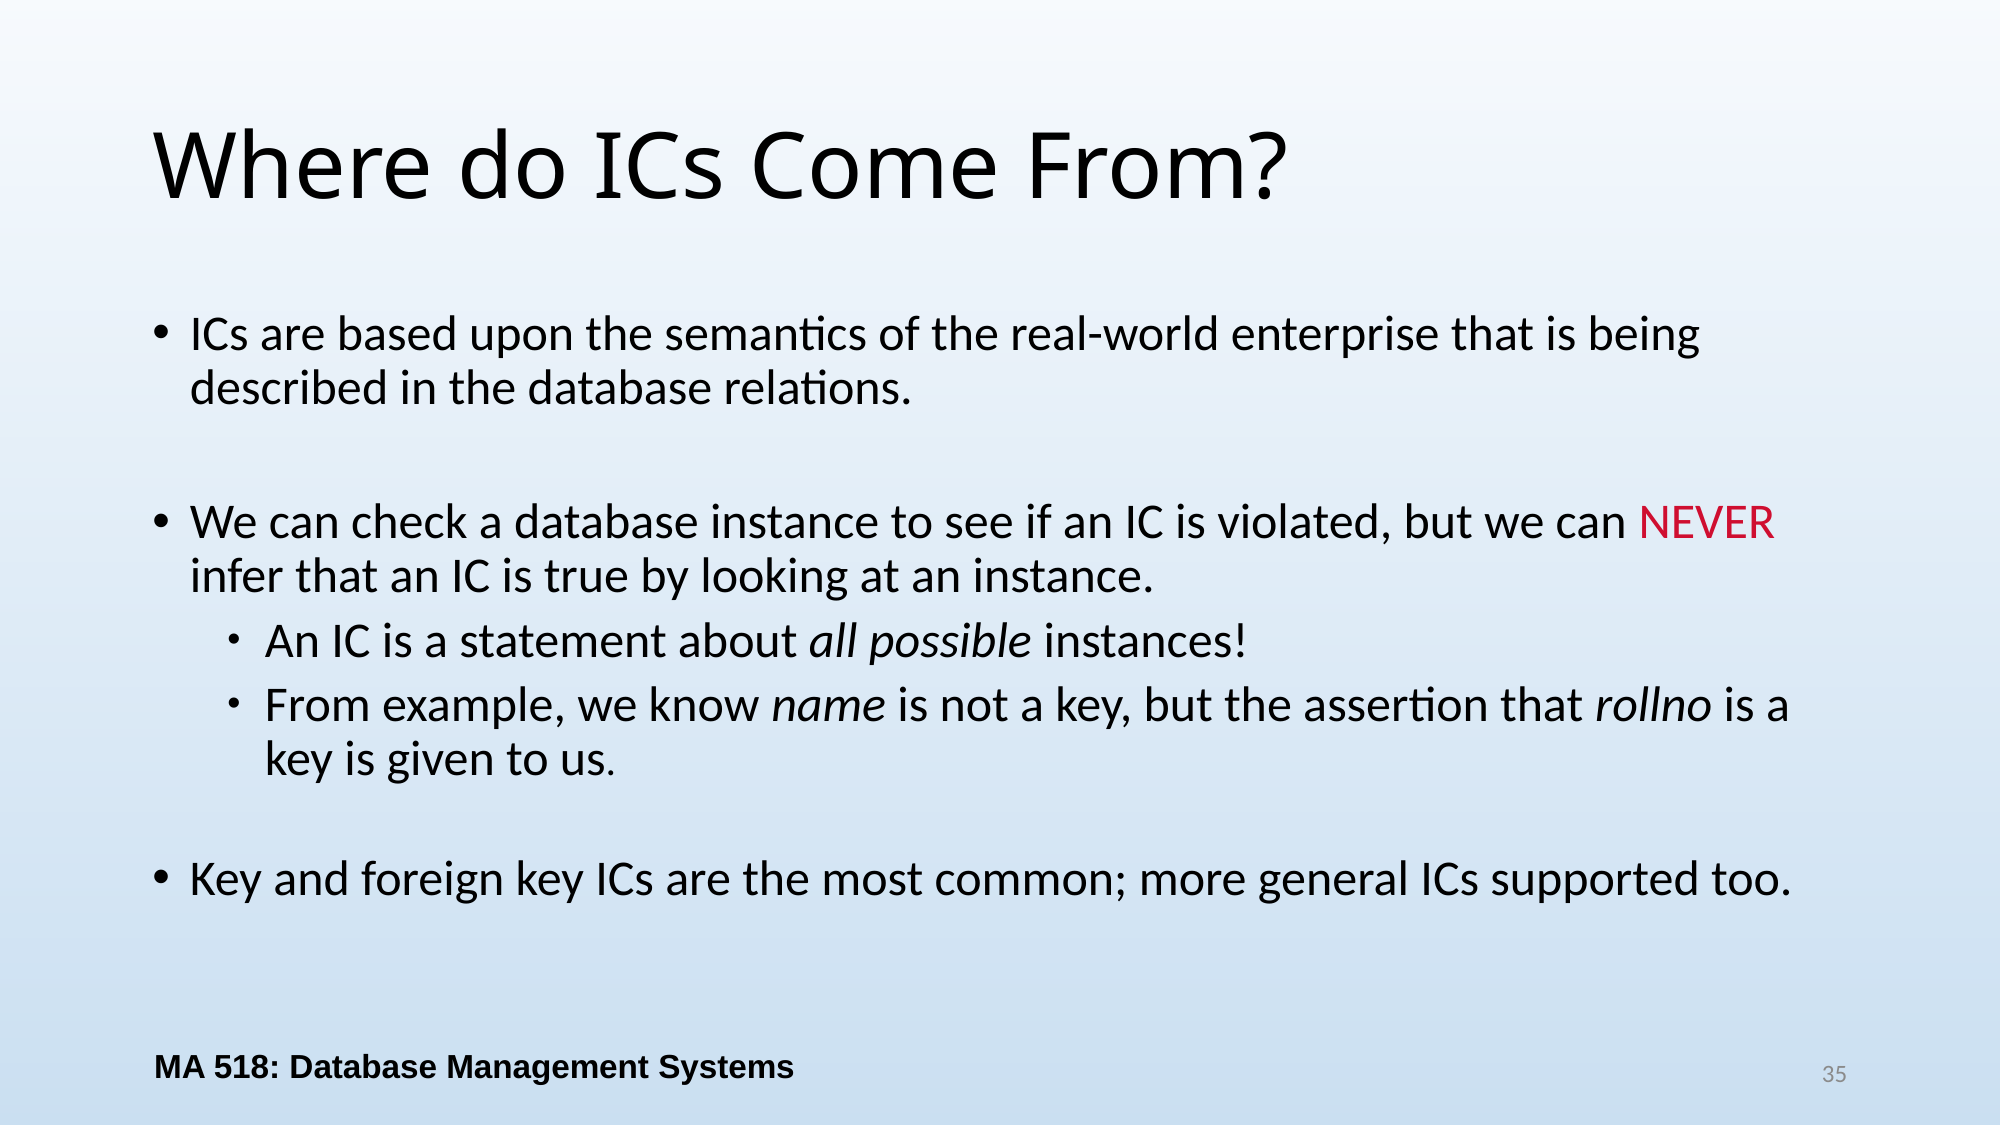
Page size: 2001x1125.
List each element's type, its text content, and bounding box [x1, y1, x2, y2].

title Where do ICs Come From? [137, 59, 1863, 278]
slide_number 35 [1412, 1042, 1863, 1103]
footer MA 518: Database Management Systems [137, 1035, 813, 1096]
list ICs are based upon the semantics of the real-world enterprise that is being described in the database relations. We can check a database instance to see if an IC is violated, but we can NEVER infer that an IC is true by looking at an instance. An IC is a statement about all possible instances! From example, we know name is not a key, but the assertion that rollno is a key is given to us. Key and foreign key ICs are the most common; more general ICs supported too. [137, 299, 1863, 1014]
